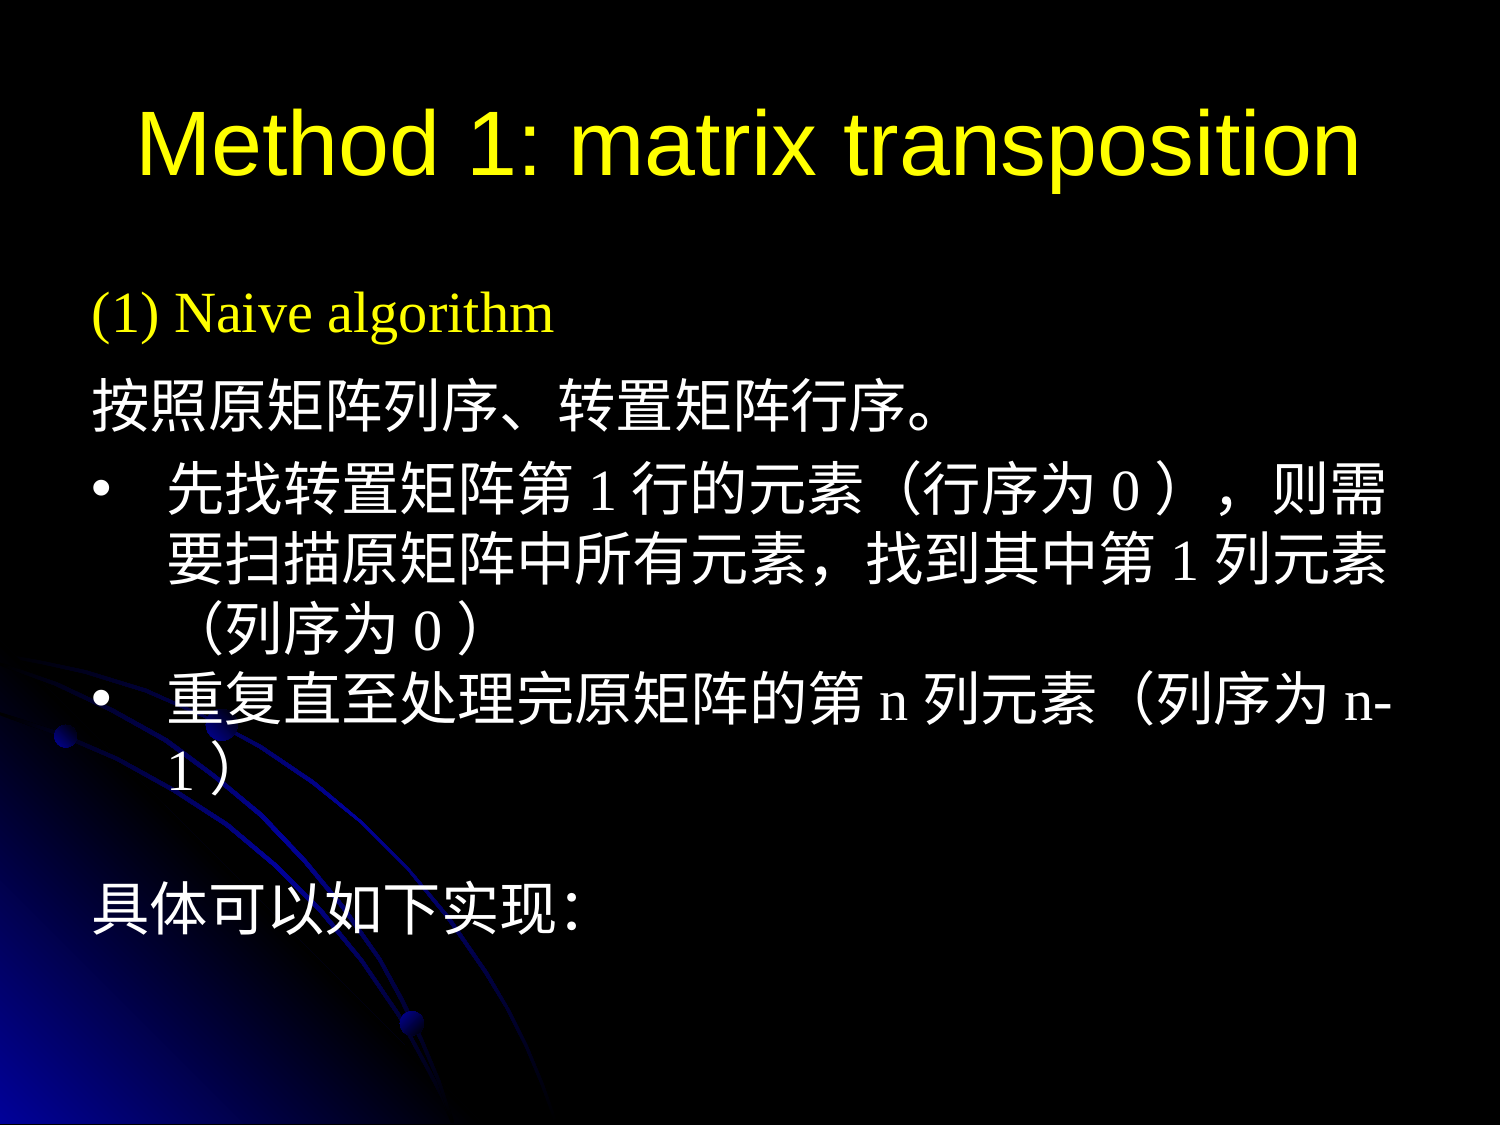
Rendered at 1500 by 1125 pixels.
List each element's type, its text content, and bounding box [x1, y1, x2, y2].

title Method 1: matrix transposition [75, 45, 1425, 233]
text_box (1) Naive algorithm 按照原矩阵列序、转置矩阵行序。 先找转置矩阵第1行的元素（行序为0），则需要扫描原矩阵中所有元素，找到其中第1列元素（列序为0） 重复直至处理完原矩阵的第n列元素（列序为n-1） 具体可以如下实现： [76, 267, 1436, 950]
